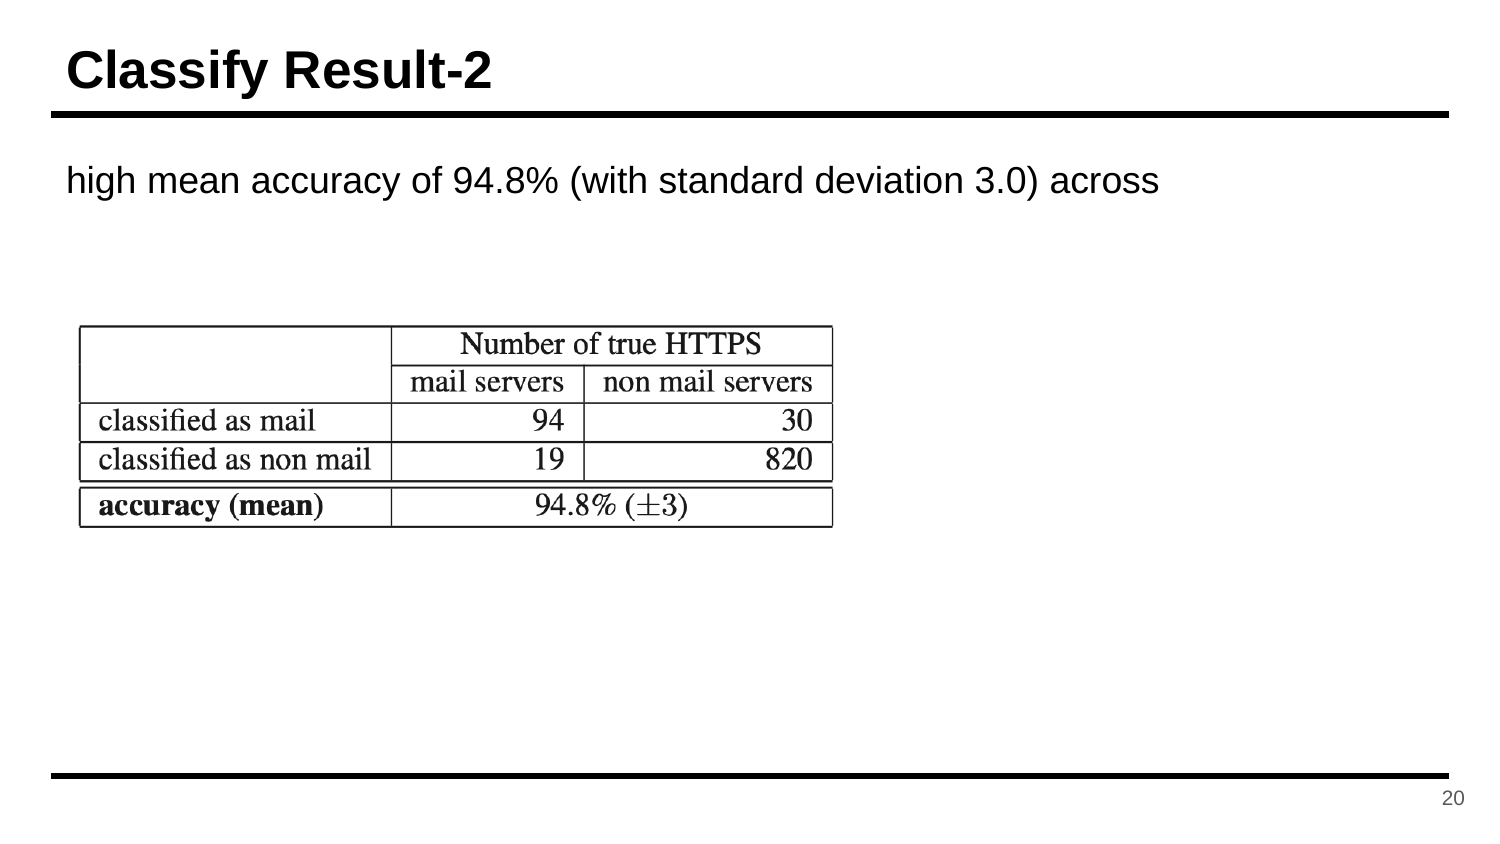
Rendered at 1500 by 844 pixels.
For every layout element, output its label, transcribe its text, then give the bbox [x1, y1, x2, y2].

list high mean accuracy of 94.8% (with standard deviation 3.0) across the five runs of our 5-fold cross-validation [51, 134, 1449, 757]
title Classify Result-2 [51, 20, 1449, 111]
picture [50, 293, 878, 550]
slide_number ‹#› [1389, 764, 1480, 830]
